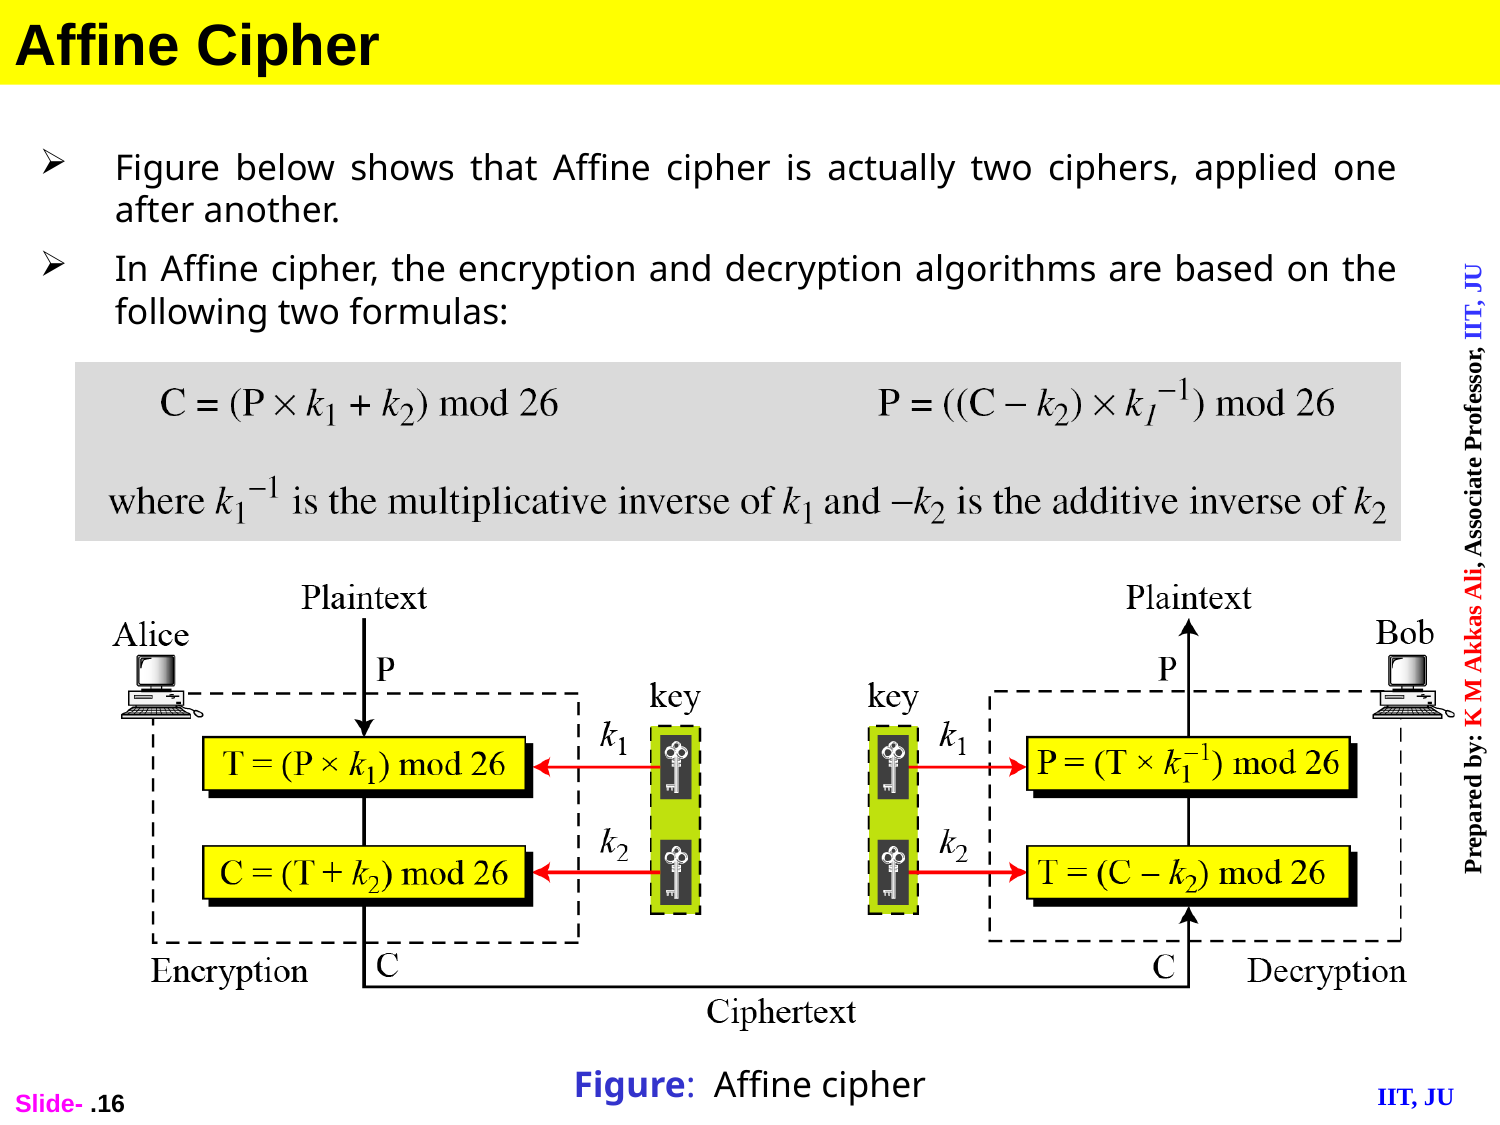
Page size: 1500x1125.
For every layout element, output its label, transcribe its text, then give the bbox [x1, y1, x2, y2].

slide_number Slide- .16 [0, 1049, 313, 1125]
picture [74, 362, 1401, 541]
text_box Affine Cipher [0, 0, 1500, 85]
picture [112, 579, 1455, 1034]
text_box Figure: Affine cipher [558, 1054, 942, 1112]
text_box Figure below shows that Affine cipher is actually two ciphers, applied one after another. In Affine cipher, the encryption and decryption algorithms are based on the following two formulas: [24, 137, 1413, 339]
